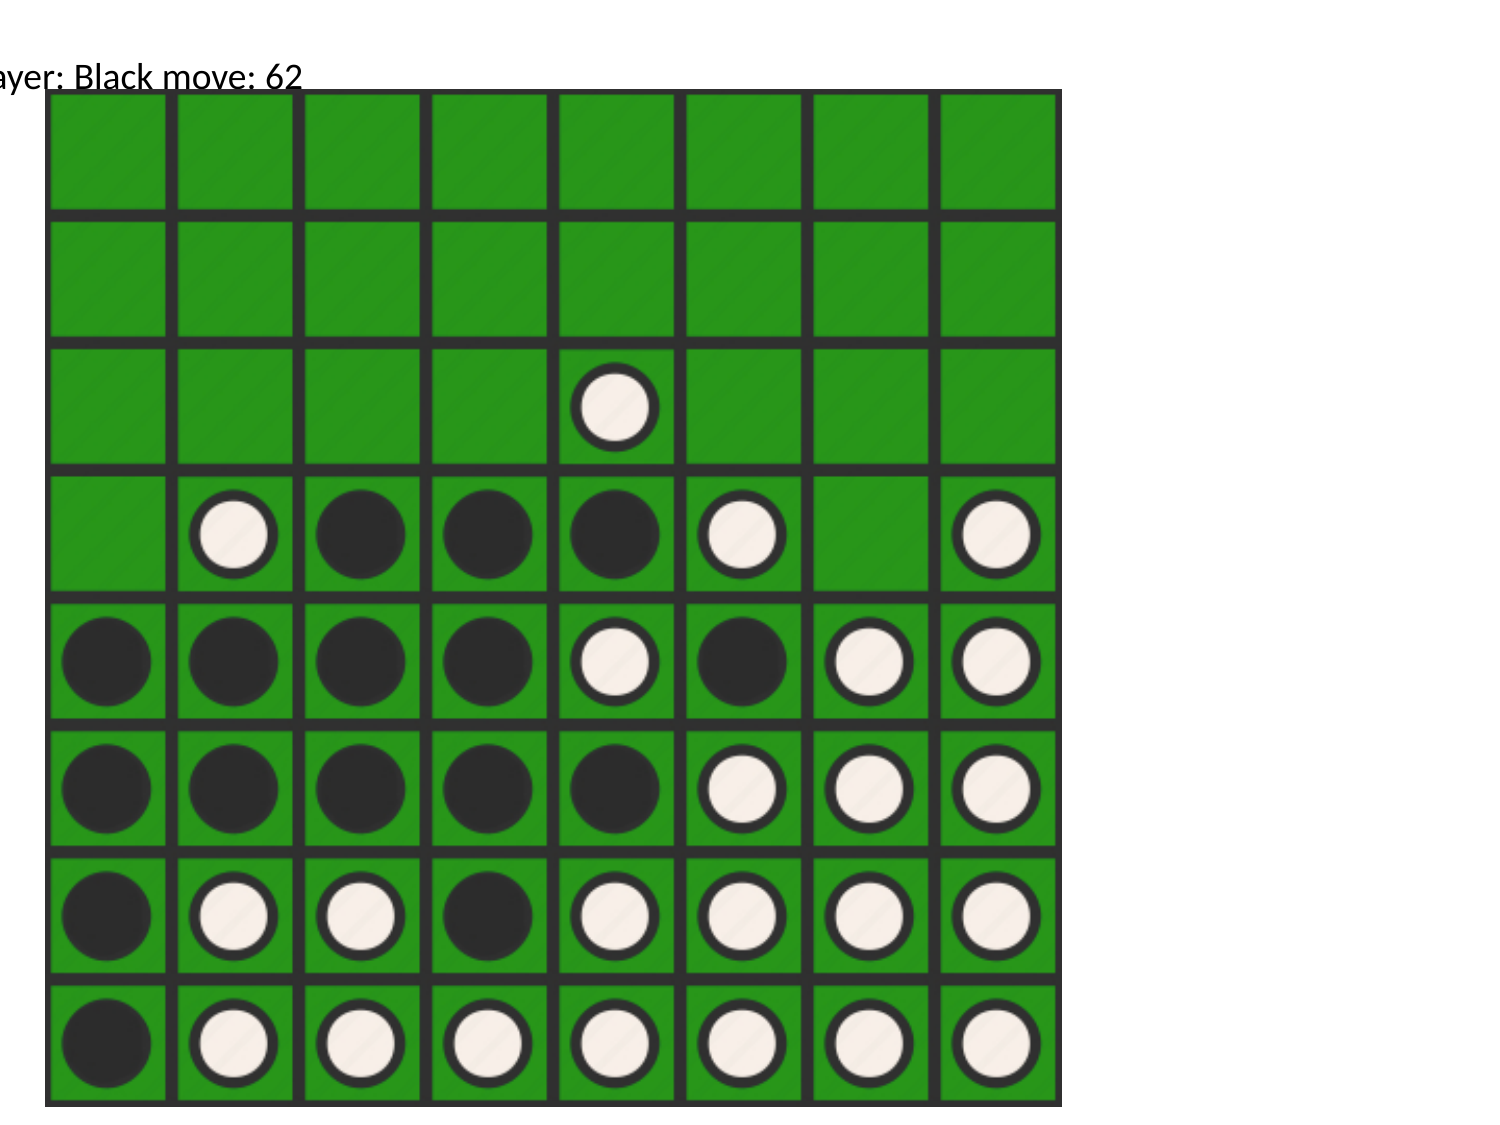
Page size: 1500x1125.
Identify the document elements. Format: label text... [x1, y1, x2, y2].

picture [44, 89, 1062, 1107]
text_box turn: 35 player: Black move: 62 [0, 44, 319, 105]
